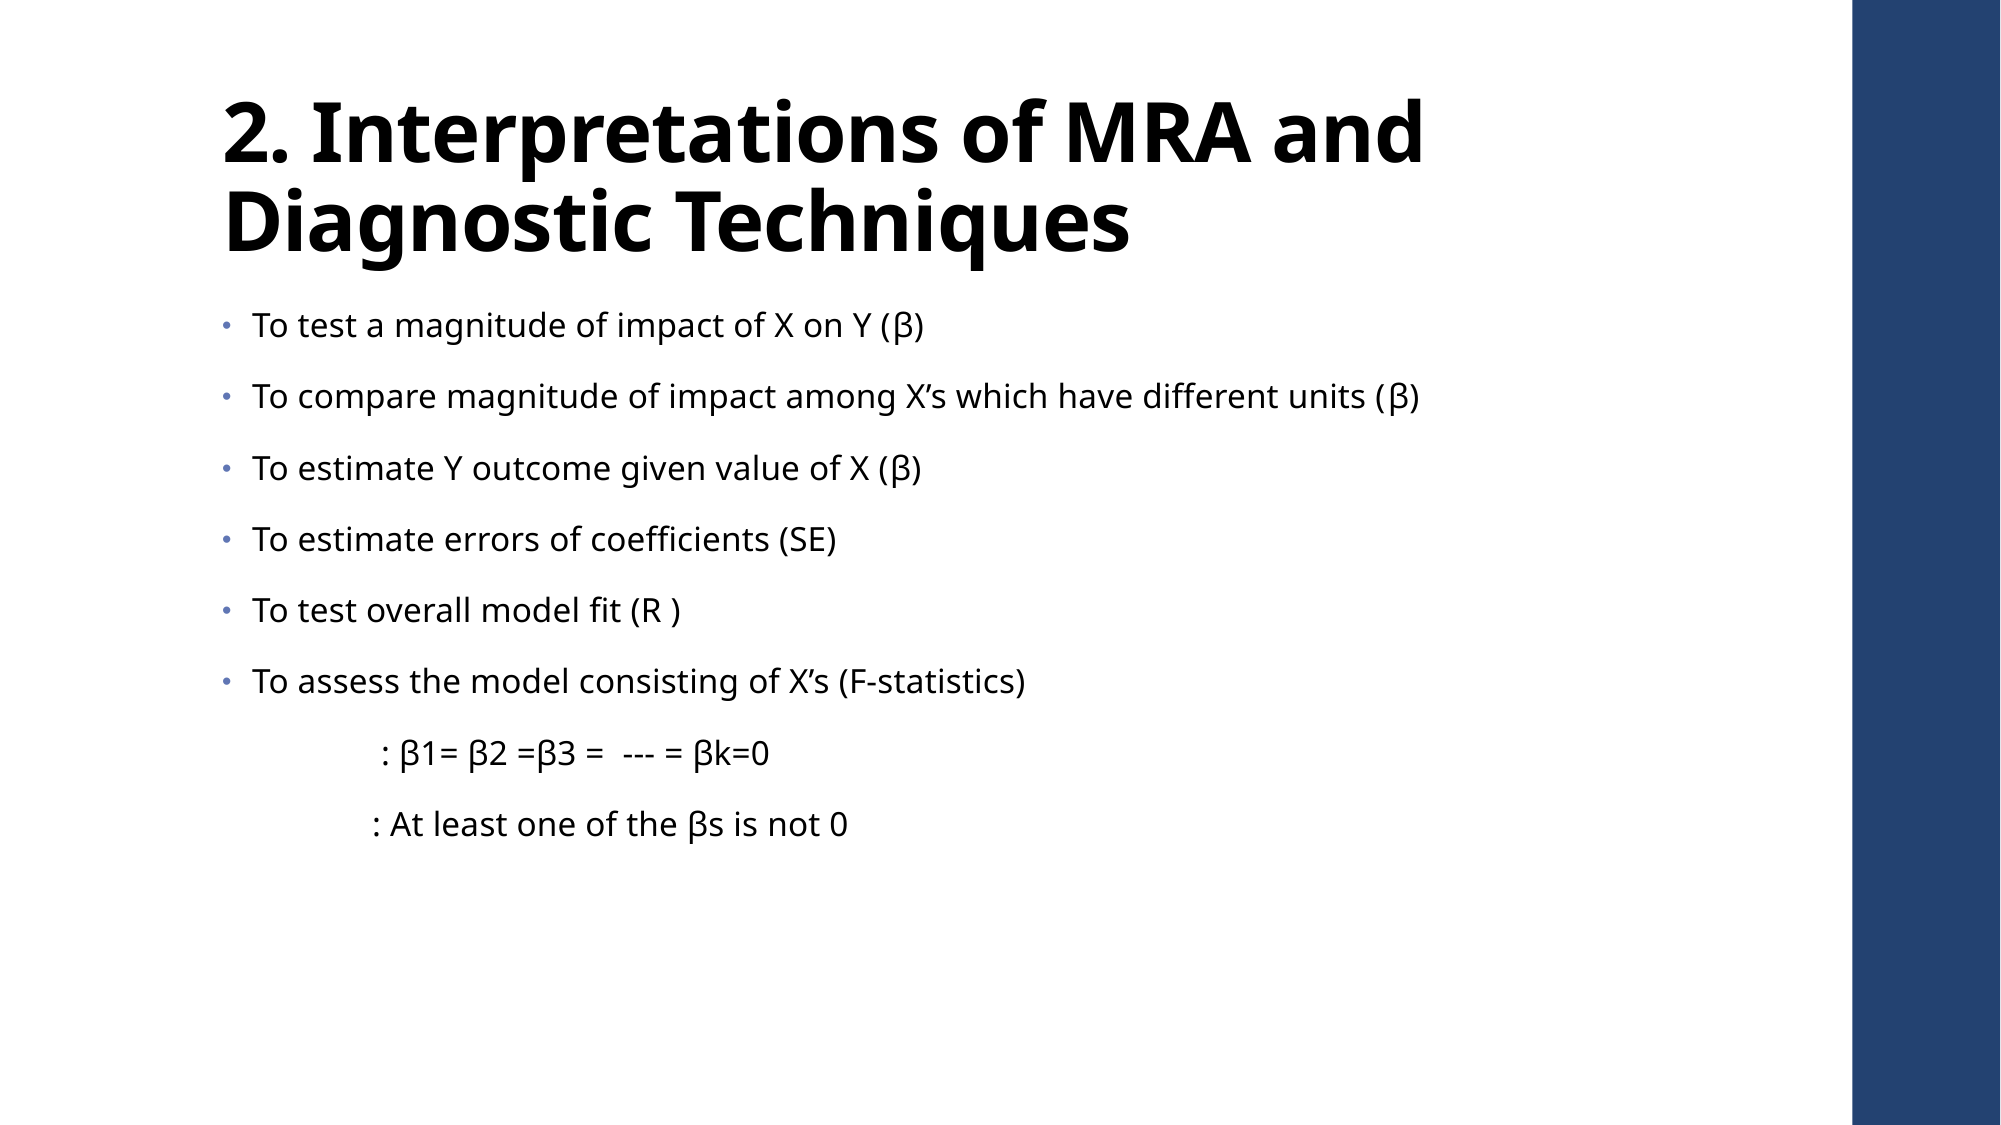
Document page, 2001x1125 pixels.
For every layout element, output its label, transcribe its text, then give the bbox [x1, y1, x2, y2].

title 2. Interpretations of MRA and Diagnostic Techniques [206, 60, 1797, 278]
